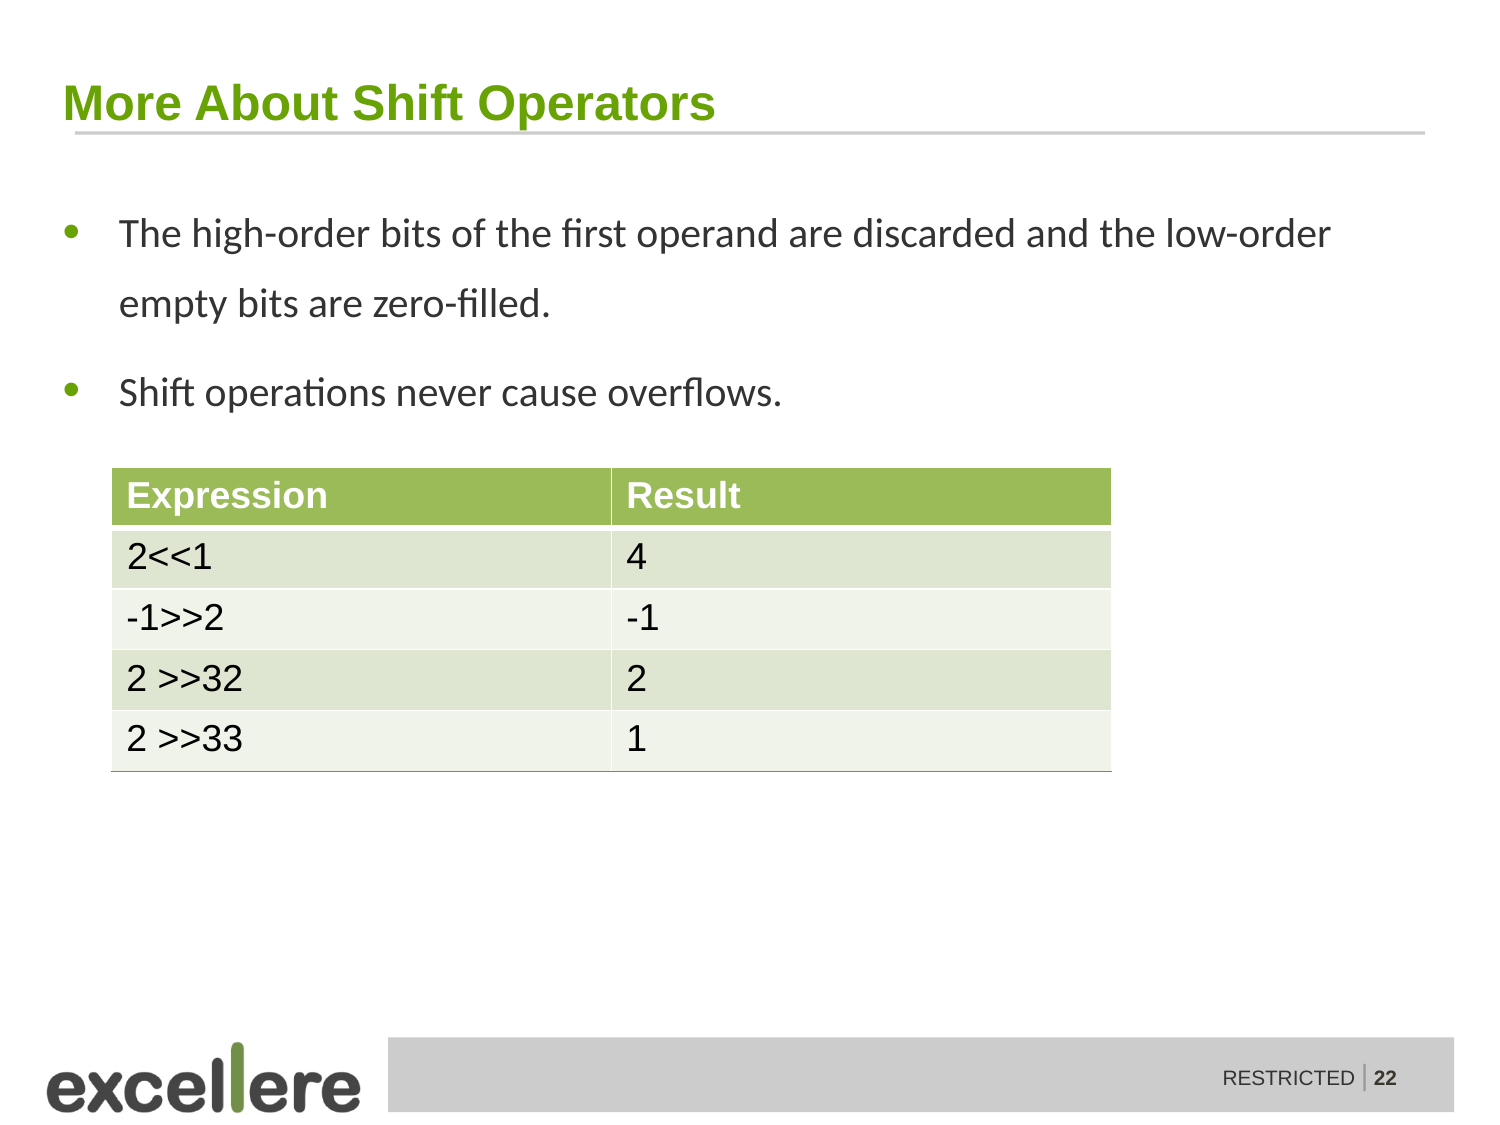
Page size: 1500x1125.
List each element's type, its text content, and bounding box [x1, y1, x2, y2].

table_header Expression [112, 468, 611, 525]
list The high-order bits of the first operand are discarded and the low-order empty bits are zero-filled. Shift operations never cause overflows. [62, 185, 1411, 952]
table_cell 2 [612, 650, 1111, 710]
table_cell 2<<1 [112, 531, 611, 588]
table_cell 2 >>33 [112, 711, 611, 771]
title More About Shift Operators [62, 52, 1435, 139]
table_cell 2 >>32 [112, 650, 611, 710]
table_cell -1 [612, 590, 1111, 649]
table_cell 1 [612, 711, 1111, 771]
table_cell -1>>2 [112, 590, 611, 649]
table_header Result [612, 468, 1111, 525]
table_cell 4 [612, 531, 1111, 588]
picture [40, 1036, 367, 1115]
